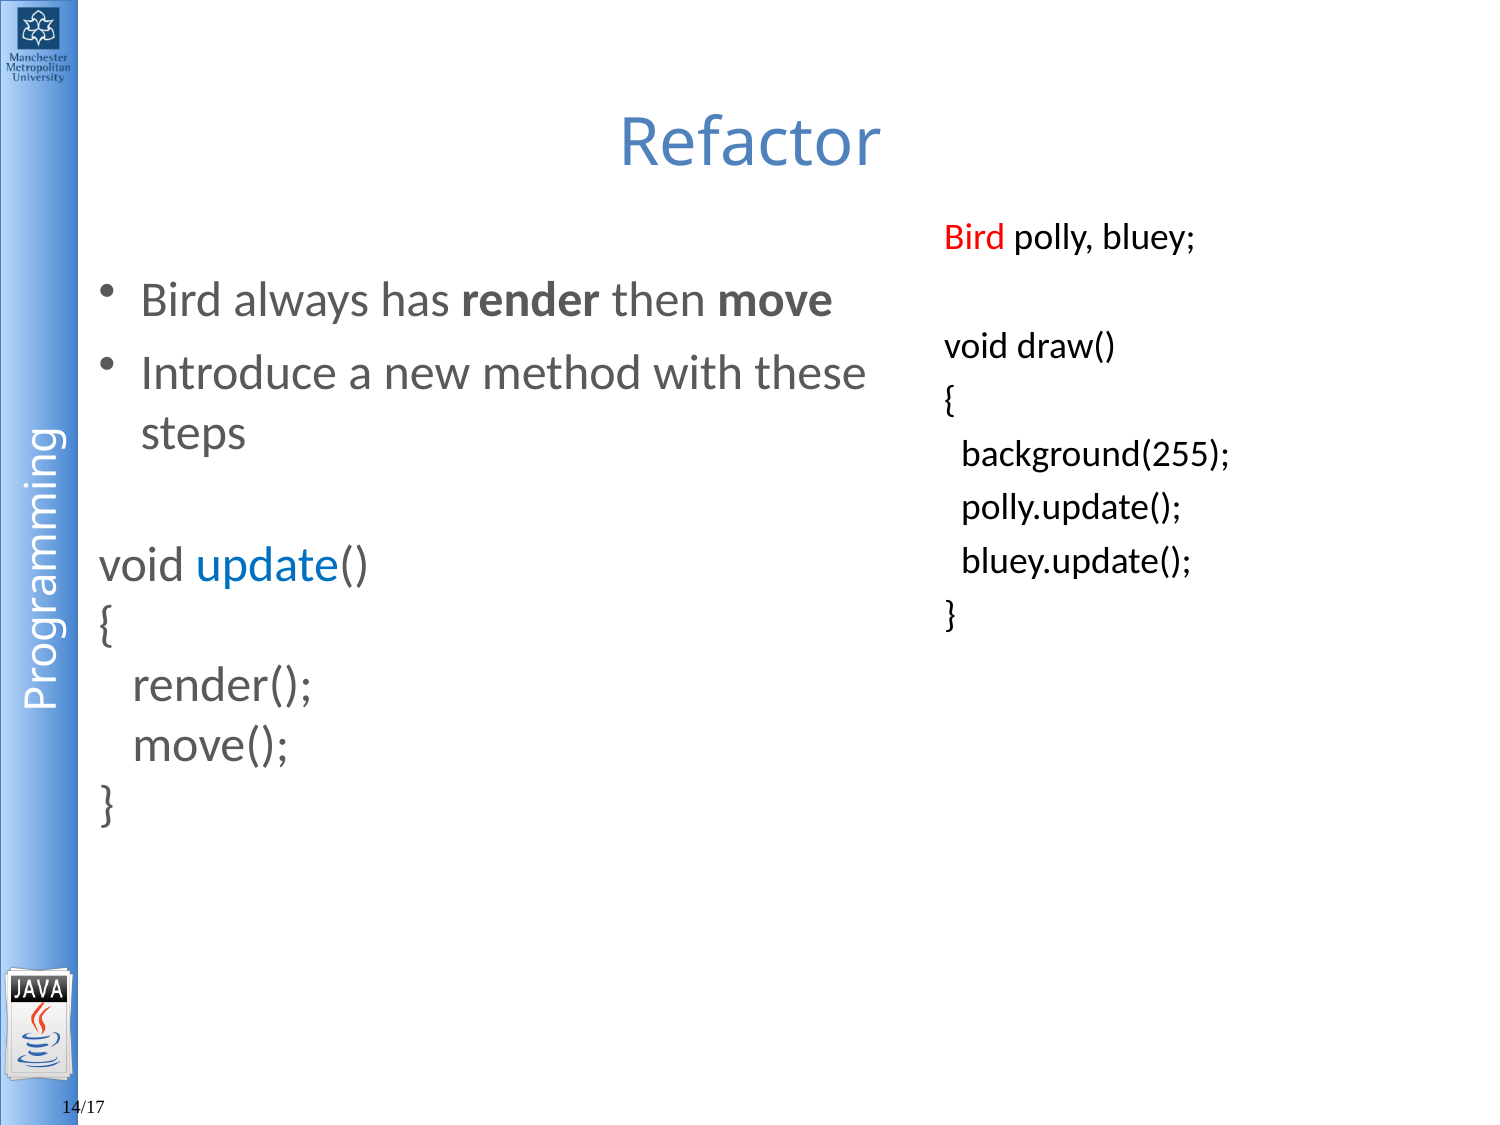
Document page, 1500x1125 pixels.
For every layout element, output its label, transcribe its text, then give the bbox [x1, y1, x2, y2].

list Bird always has render then move Introduce a new method with these steps void update() { render(); move(); } [92, 260, 892, 1046]
text_box Bird polly, bluey; void draw() { background(255); polly.update(); bluey.update(); } [929, 196, 1246, 643]
picture [5, 7, 70, 83]
title Refactor [75, 45, 1425, 233]
picture [0, 966, 82, 1082]
